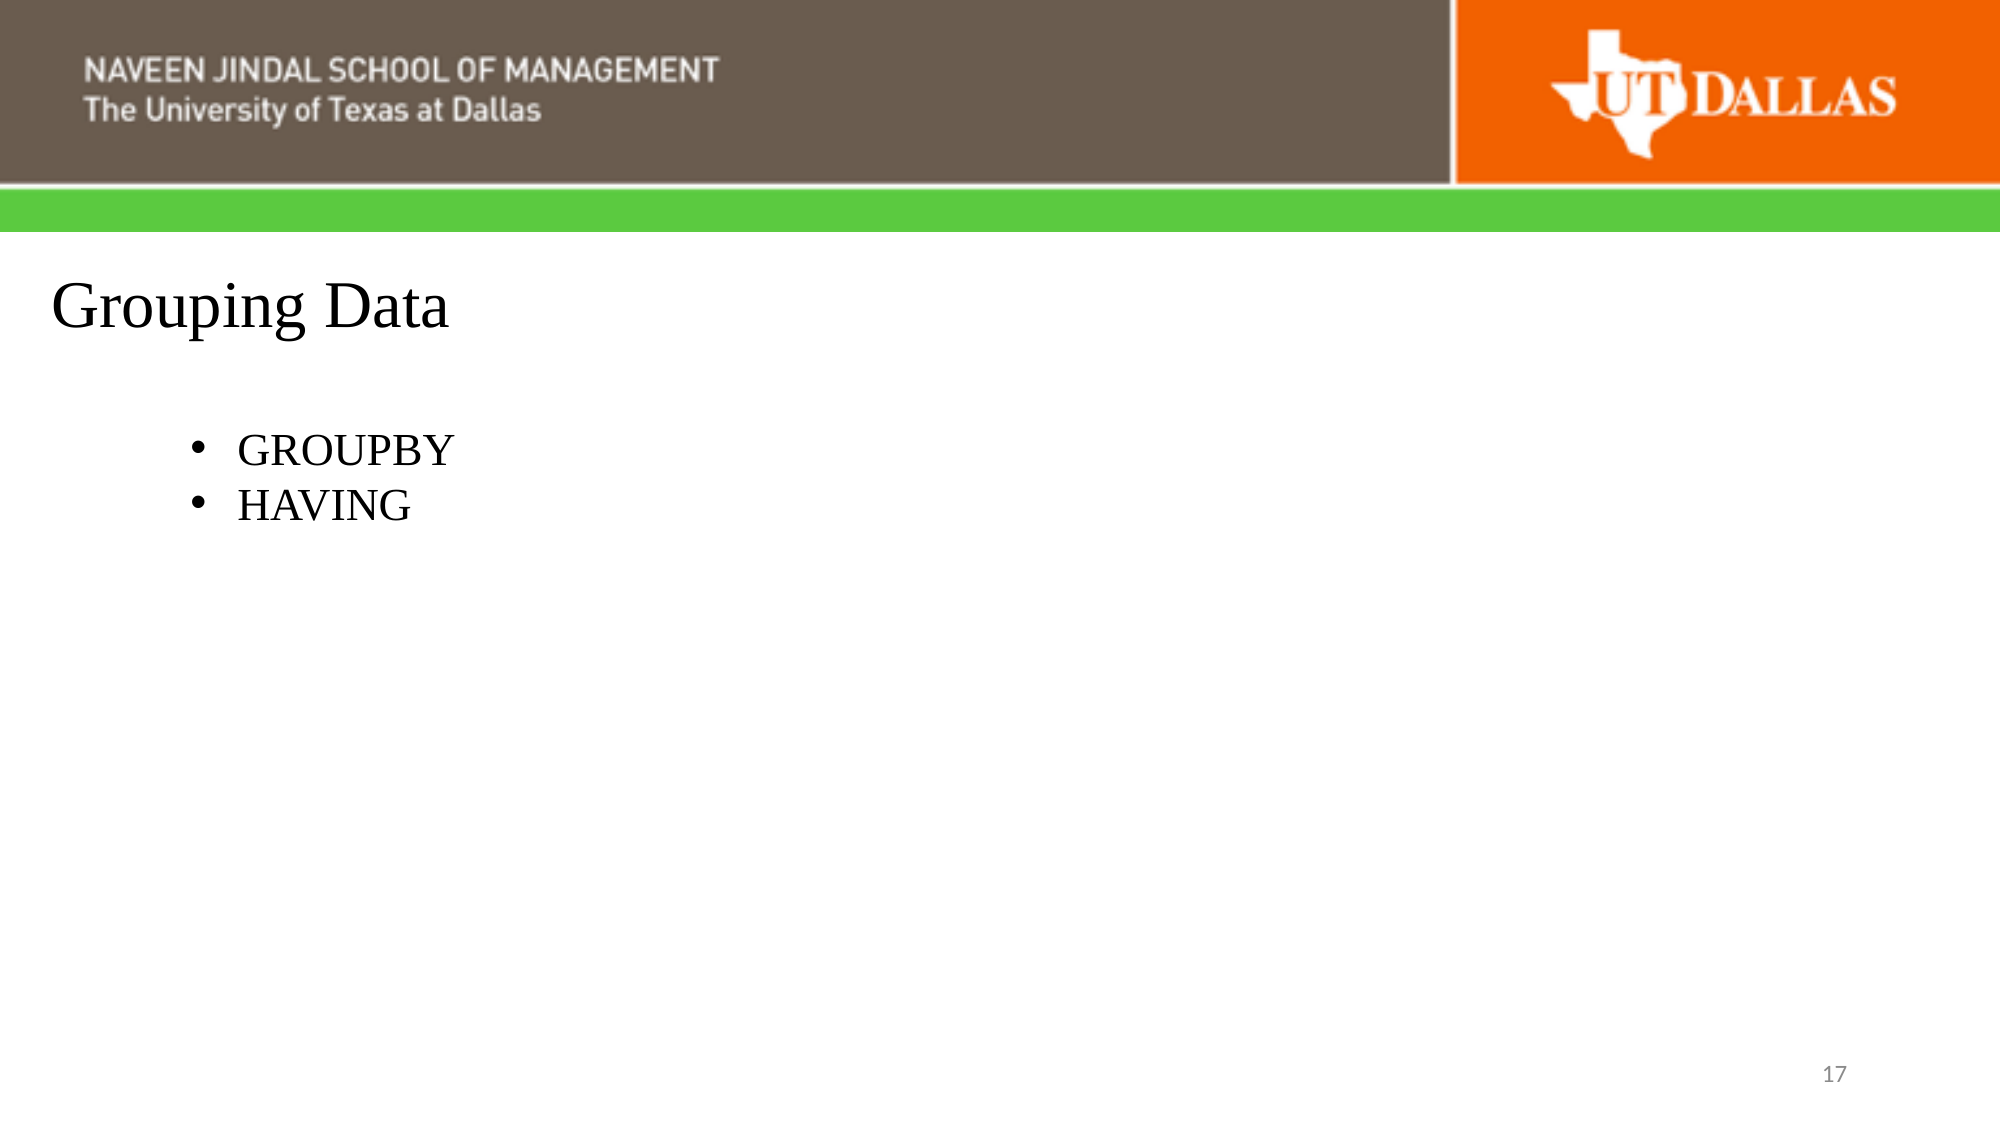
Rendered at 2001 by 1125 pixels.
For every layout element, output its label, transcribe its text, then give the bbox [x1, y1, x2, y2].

slide_number 17 [1412, 1042, 1863, 1103]
picture [0, 0, 2000, 232]
text_box Grouping Data [36, 253, 771, 348]
text_box GROUPBY HAVING [175, 412, 1413, 647]
